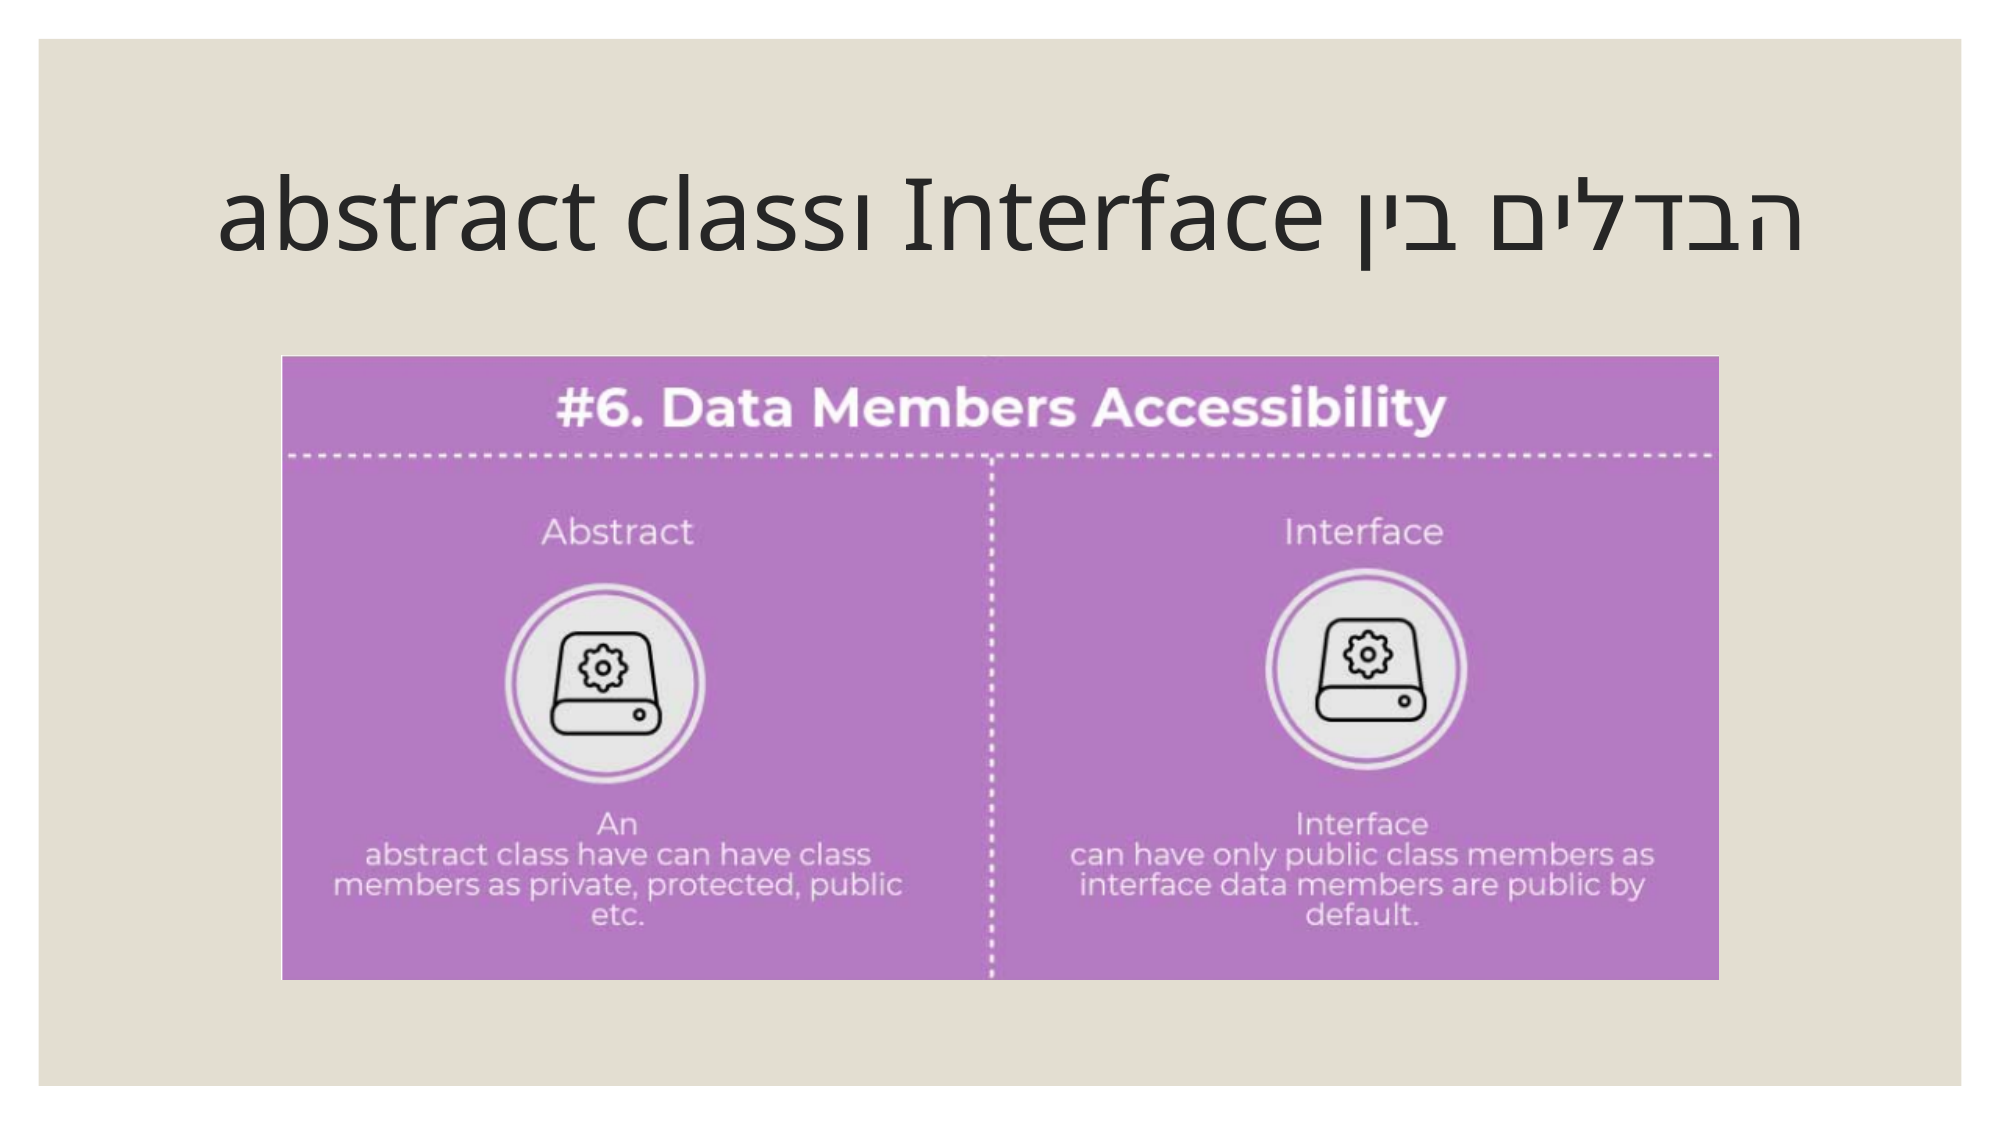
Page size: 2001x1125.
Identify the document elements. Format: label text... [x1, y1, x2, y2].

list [281, 355, 1719, 981]
title הבדלים בין Interface וabstract class [174, 105, 1825, 331]
